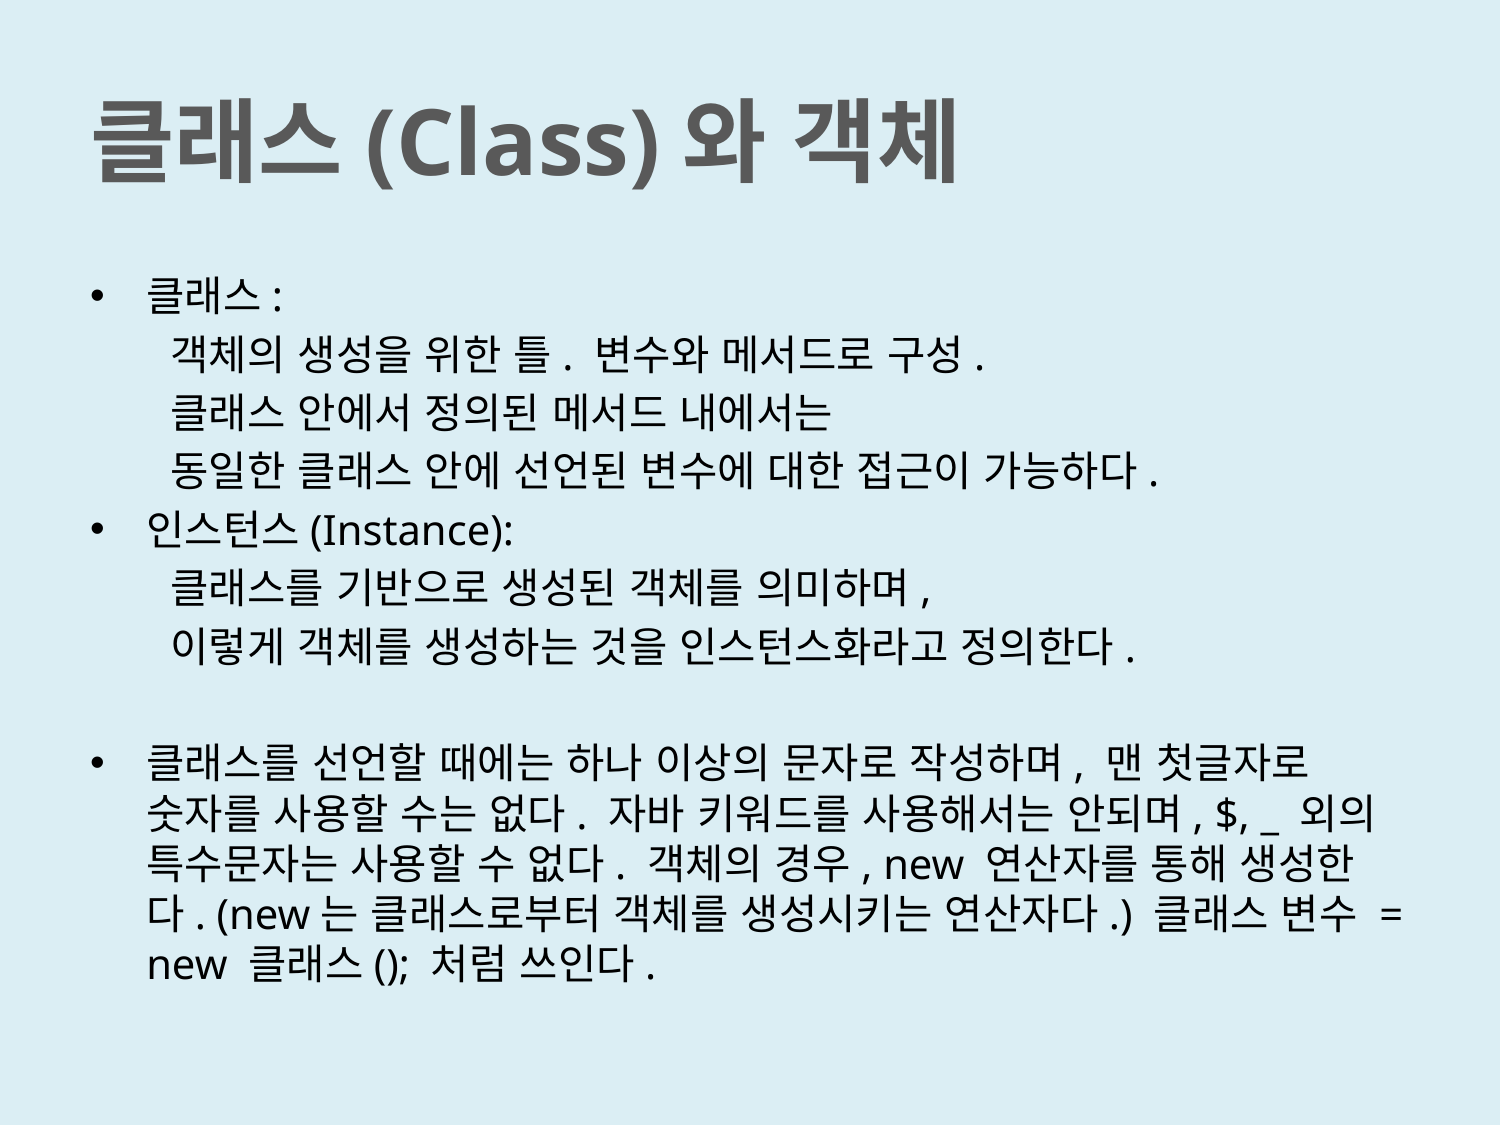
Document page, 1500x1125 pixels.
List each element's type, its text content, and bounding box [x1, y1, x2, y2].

title 클래스(Class)와 객체 [75, 45, 1425, 233]
list 클래스: 객체의 생성을 위한 틀. 변수와 메서드로 구성. 클래스 안에서 정의된 메서드 내에서는 동일한 클래스 안에 선언된 변수에 대한 접근이 가능하다. 인스턴스(Instance): 클래스를 기반으로 생성된 객체를 의미하며, 이렇게 객체를 생성하는 것을 인스턴스화라고 정의한다. 클래스를 선언할 때에는 하나 이상의 문자로 작성하며, 맨 첫글자로 숫자를 사용할 수는 없다. 자바 키워드를 사용해서는 안되며, $, _ 외의 특수문자는 사용할 수 없다. 객체의 경우, new 연산자를 통해 생성한다. (new는 클래스로부터 객체를 생성시키는 연산자다.) 클래스 변수 = new 클래스(); 처럼 쓰인다. [75, 262, 1425, 1005]
